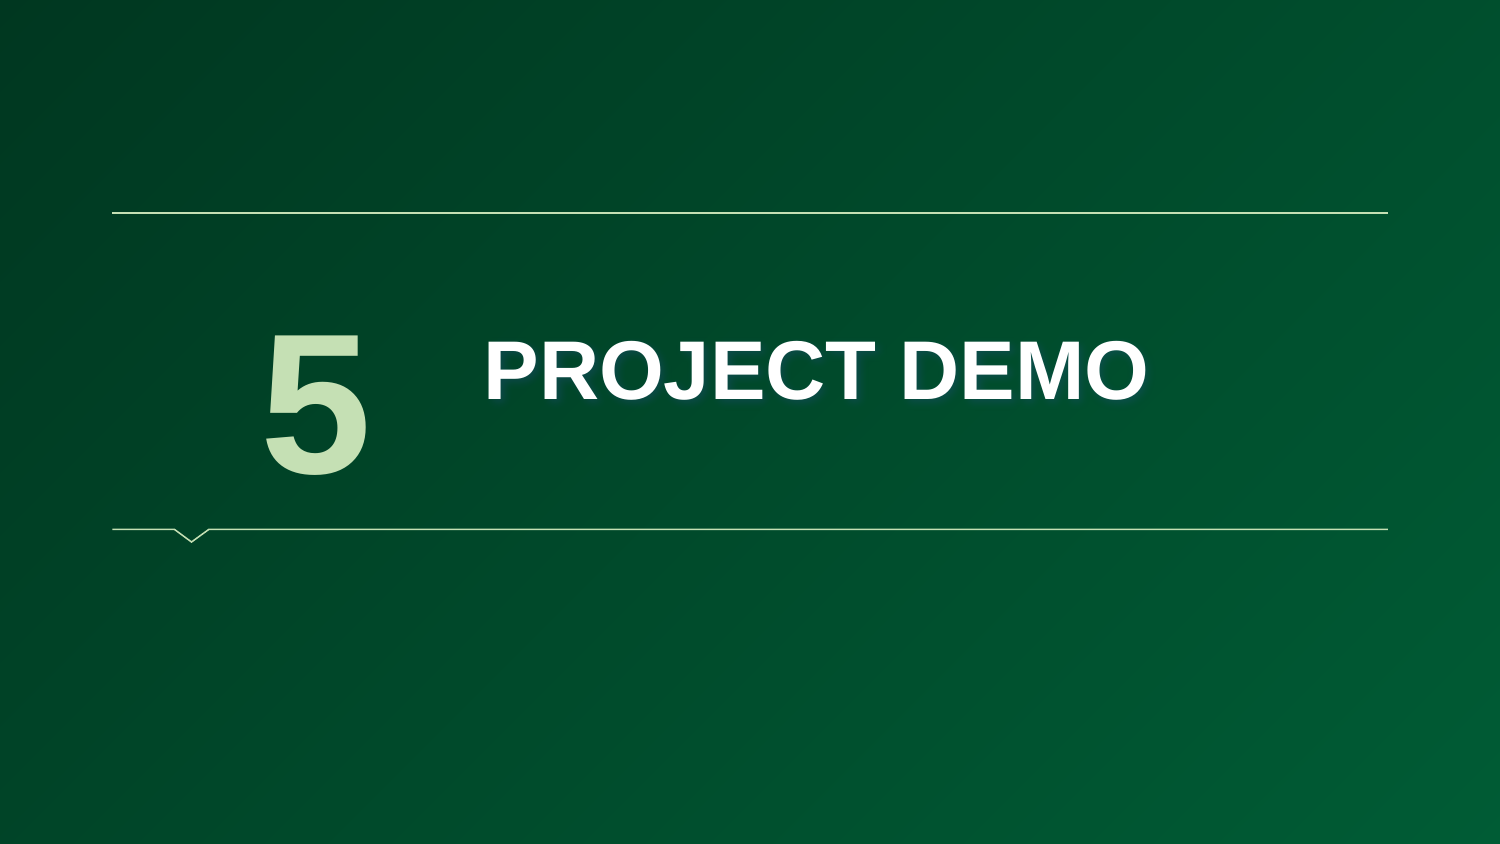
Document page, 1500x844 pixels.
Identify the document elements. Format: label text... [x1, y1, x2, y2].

text_box 5 [245, 218, 374, 472]
title PROJECT DEMO [245, 234, 1388, 509]
